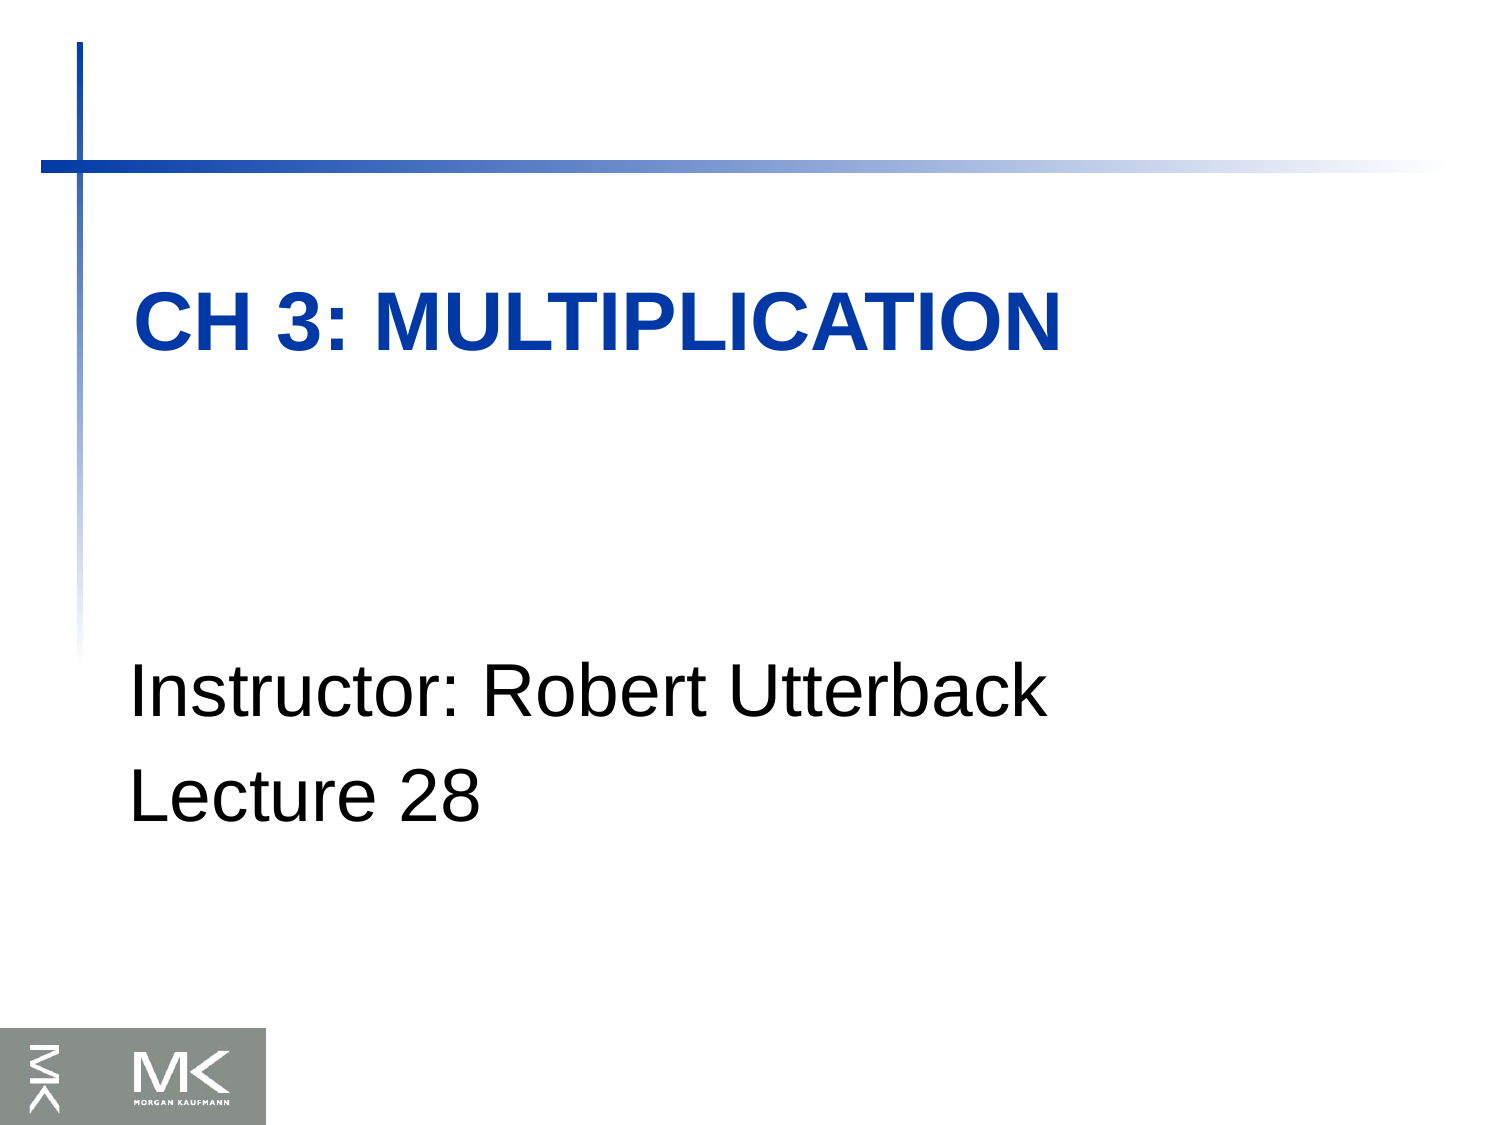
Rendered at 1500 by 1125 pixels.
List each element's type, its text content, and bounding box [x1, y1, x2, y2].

list Instructor: Robert Utterback Lecture 28 [113, 597, 1388, 844]
picture [0, 1028, 266, 1125]
title Ch 3: Multiplication [118, 259, 1436, 376]
